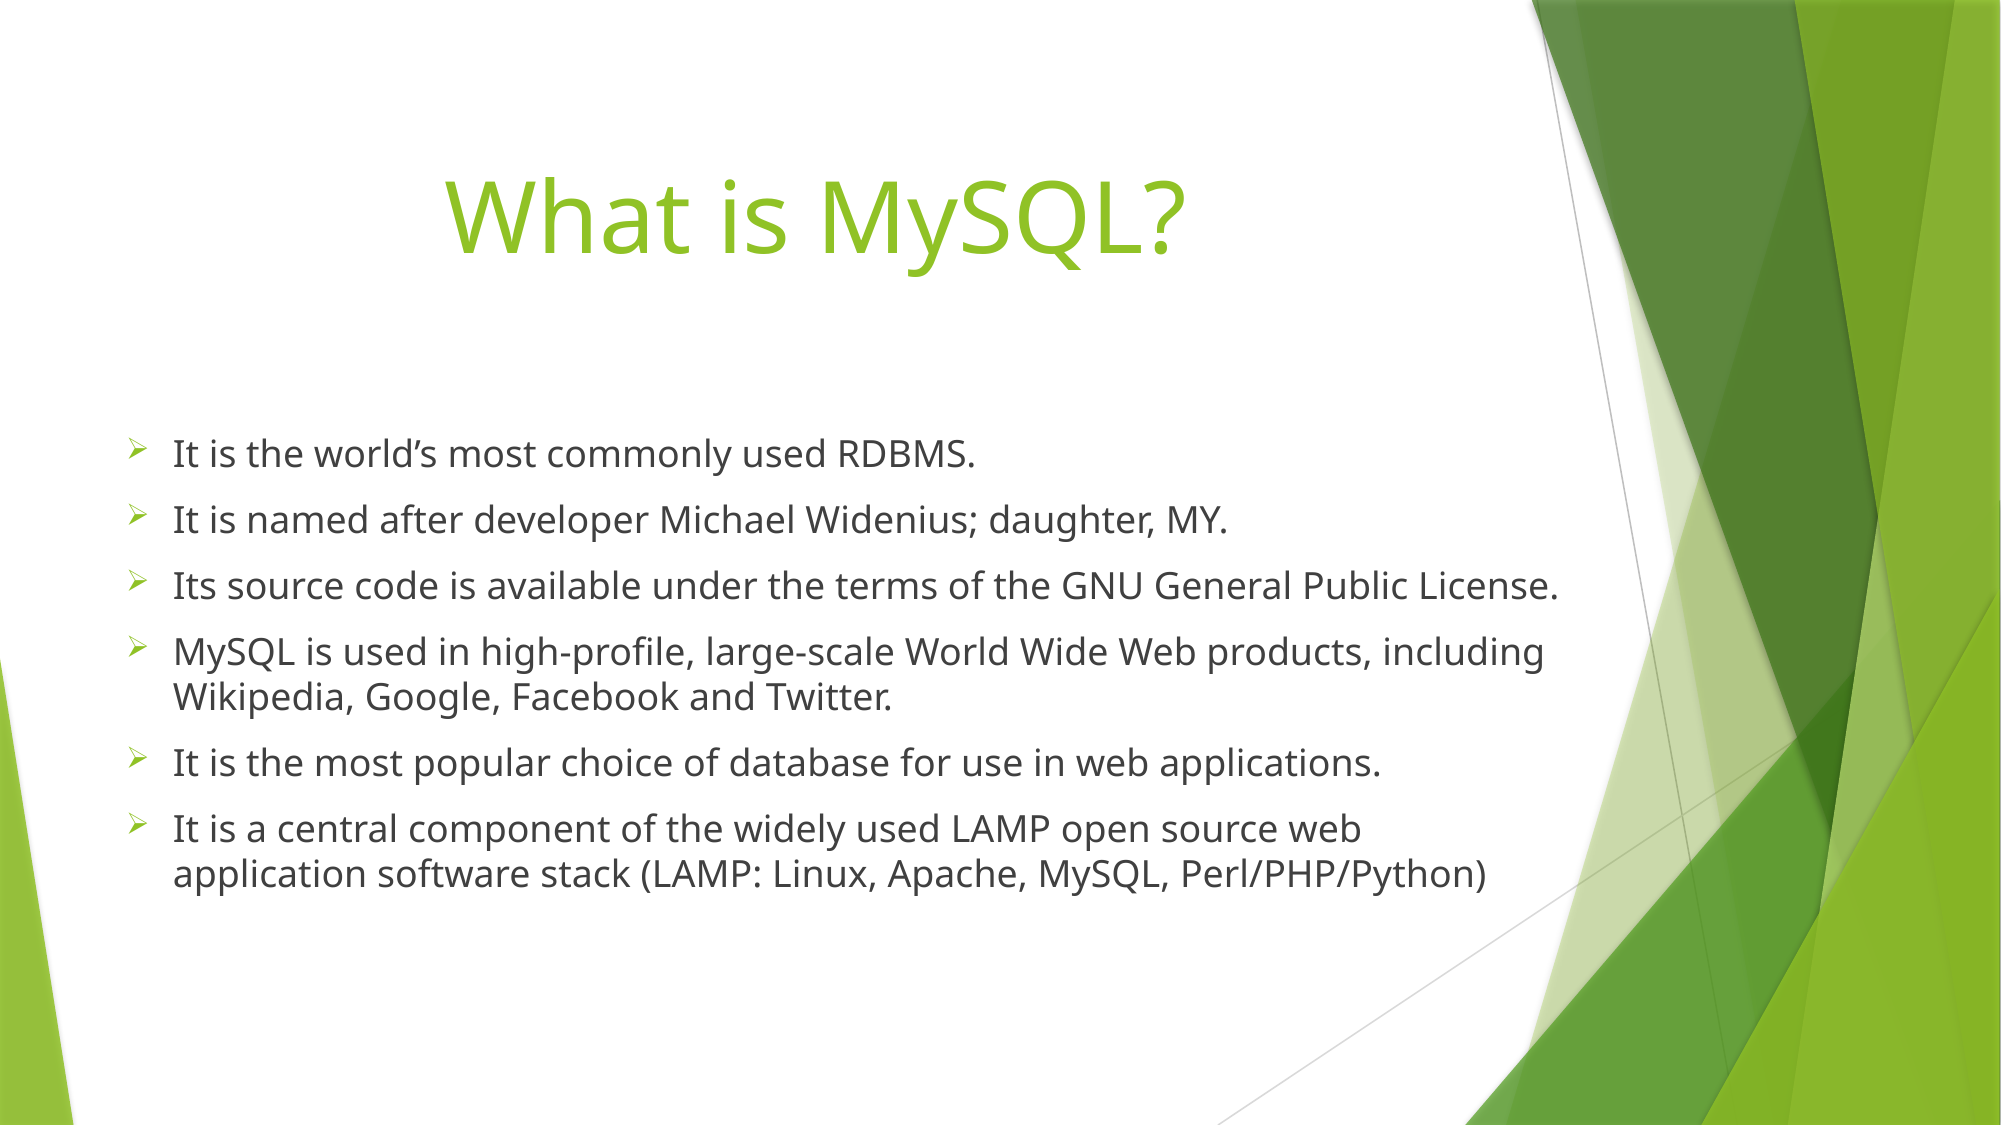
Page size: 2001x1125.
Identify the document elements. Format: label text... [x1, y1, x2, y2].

list It is the world’s most commonly used RDBMS. It is named after developer Michael Widenius; daughter, MY. Its source code is available under the terms of the GNU General Public License. MySQL is used in high-profile, large-scale World Wide Web products, including Wikipedia, Google, Facebook and Twitter. It is the most popular choice of database for use in web applications. It is a central component of the widely used LAMP open source web application software stack (LAMP: Linux, Apache, MySQL, Perl/PHP/Python) [111, 399, 1583, 991]
title What is MySQL? [111, 99, 1522, 328]
